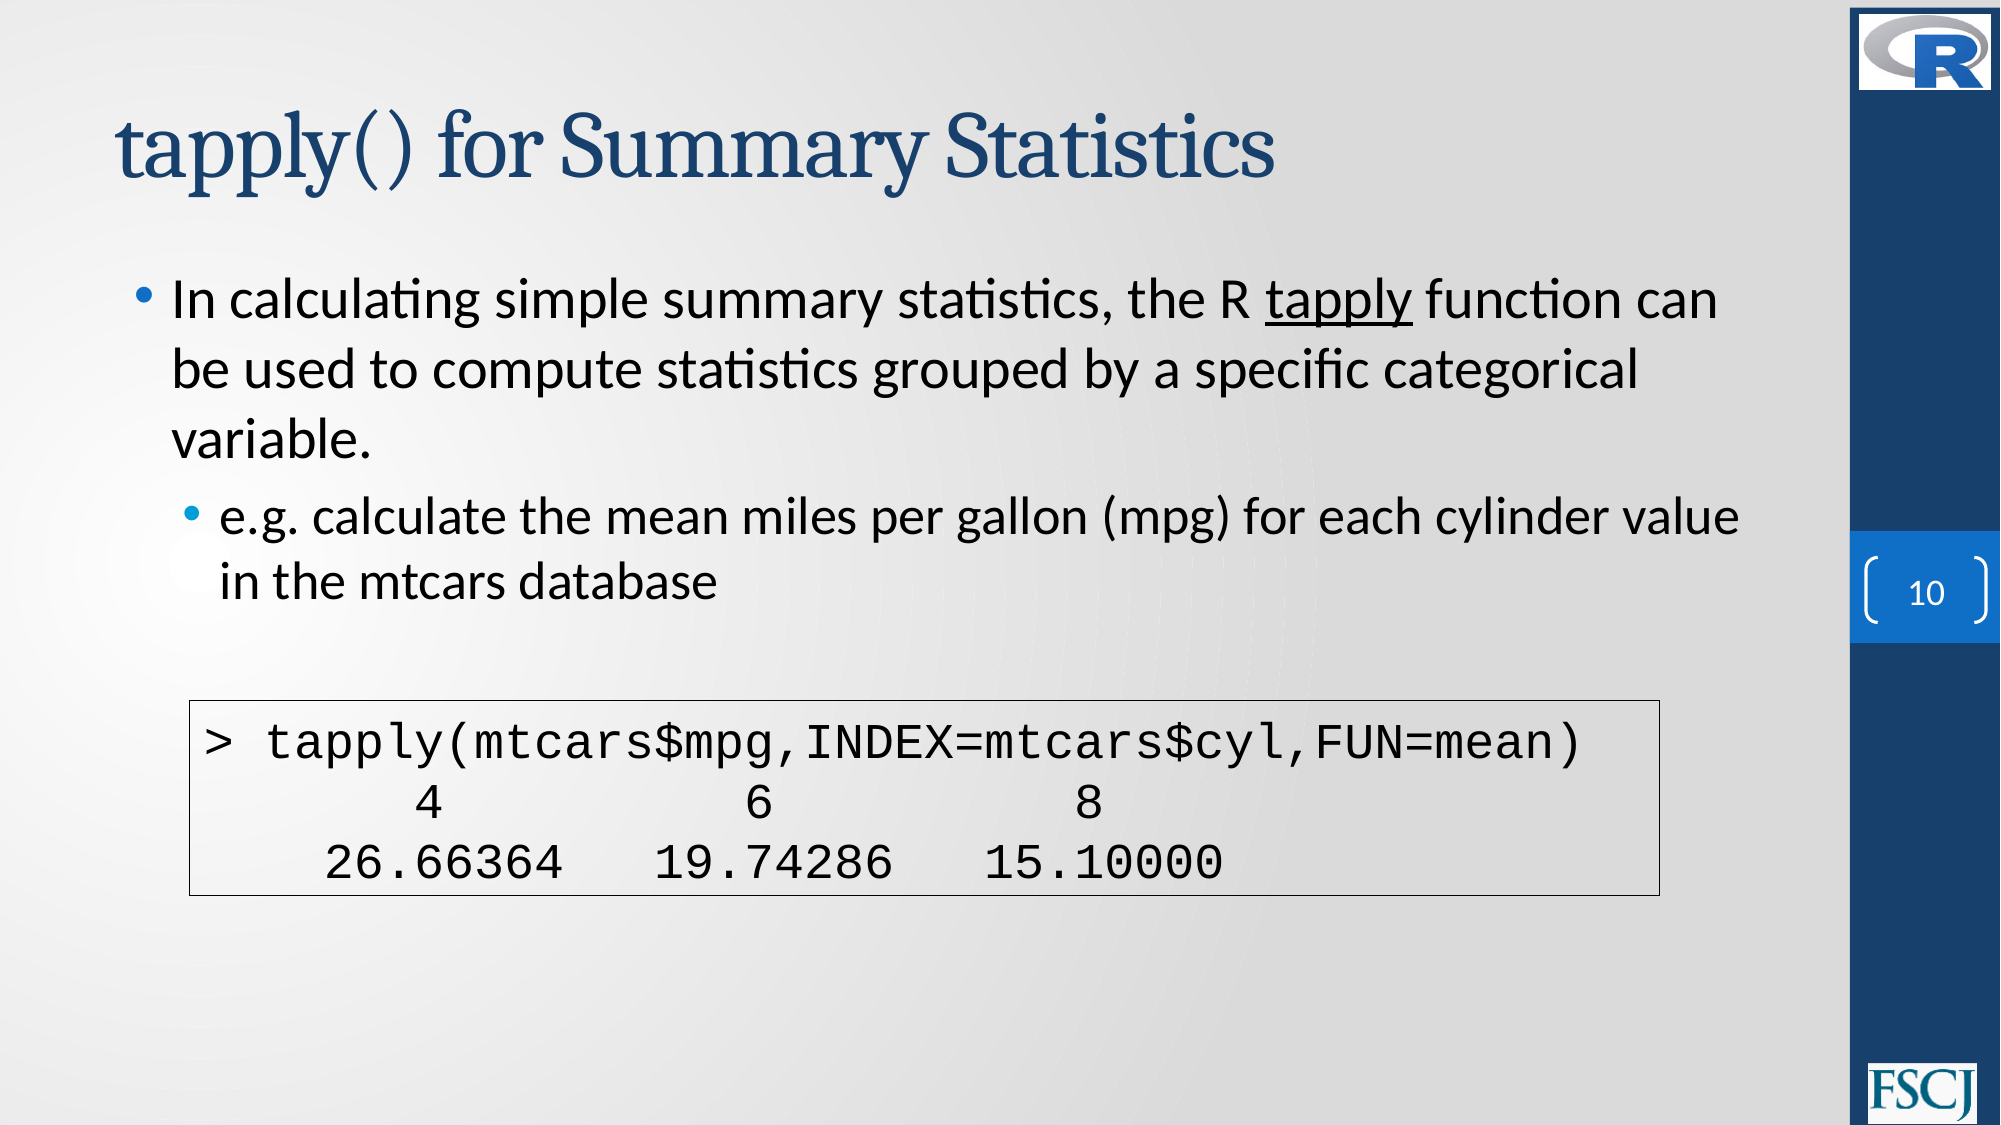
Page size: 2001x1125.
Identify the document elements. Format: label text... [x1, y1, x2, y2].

slide_number 10 [1864, 555, 1988, 624]
picture [1868, 1063, 1977, 1124]
text_box > tapply(mtcars$mpg,INDEX=mtcars$cyl,FUN=mean) 4 6 8 26.66364 19.74286 15.10000 [189, 700, 1660, 896]
title tapply() for Summary Statistics [99, 45, 1767, 233]
list In calculating simple summary statistics, the R tapply function can be used to compute statistics grouped by a specific categorical variable. e.g. calculate the mean miles per gallon (mpg) for each cylinder value in the mtcars database [99, 252, 1767, 1063]
picture [1859, 14, 1991, 90]
